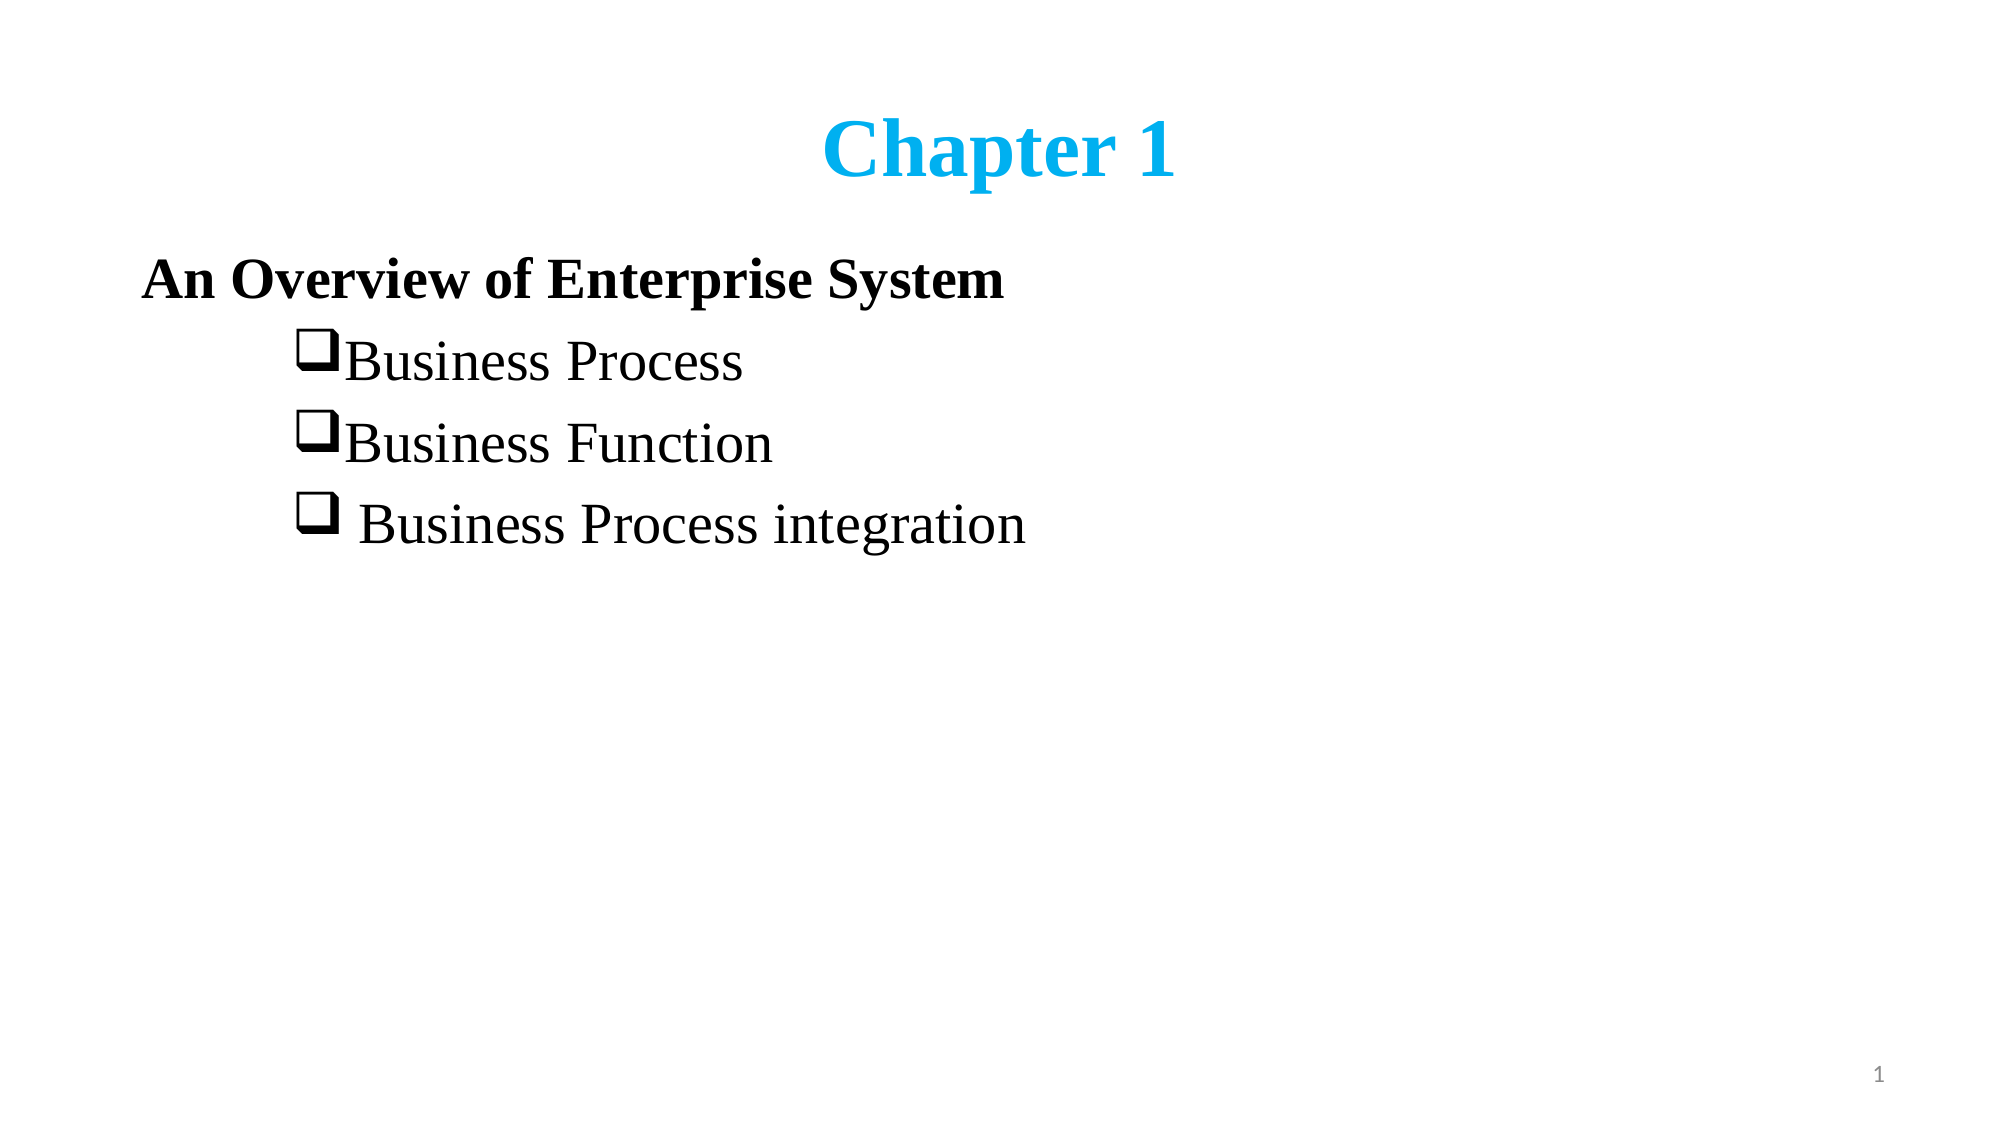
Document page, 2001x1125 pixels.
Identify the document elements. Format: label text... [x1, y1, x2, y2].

slide_number 1 [1433, 1042, 1900, 1103]
subtitle An Overview of Enterprise System Business Process Business Function Business Process integration [126, 233, 1865, 1053]
title Chapter 1 [249, 72, 1750, 215]
